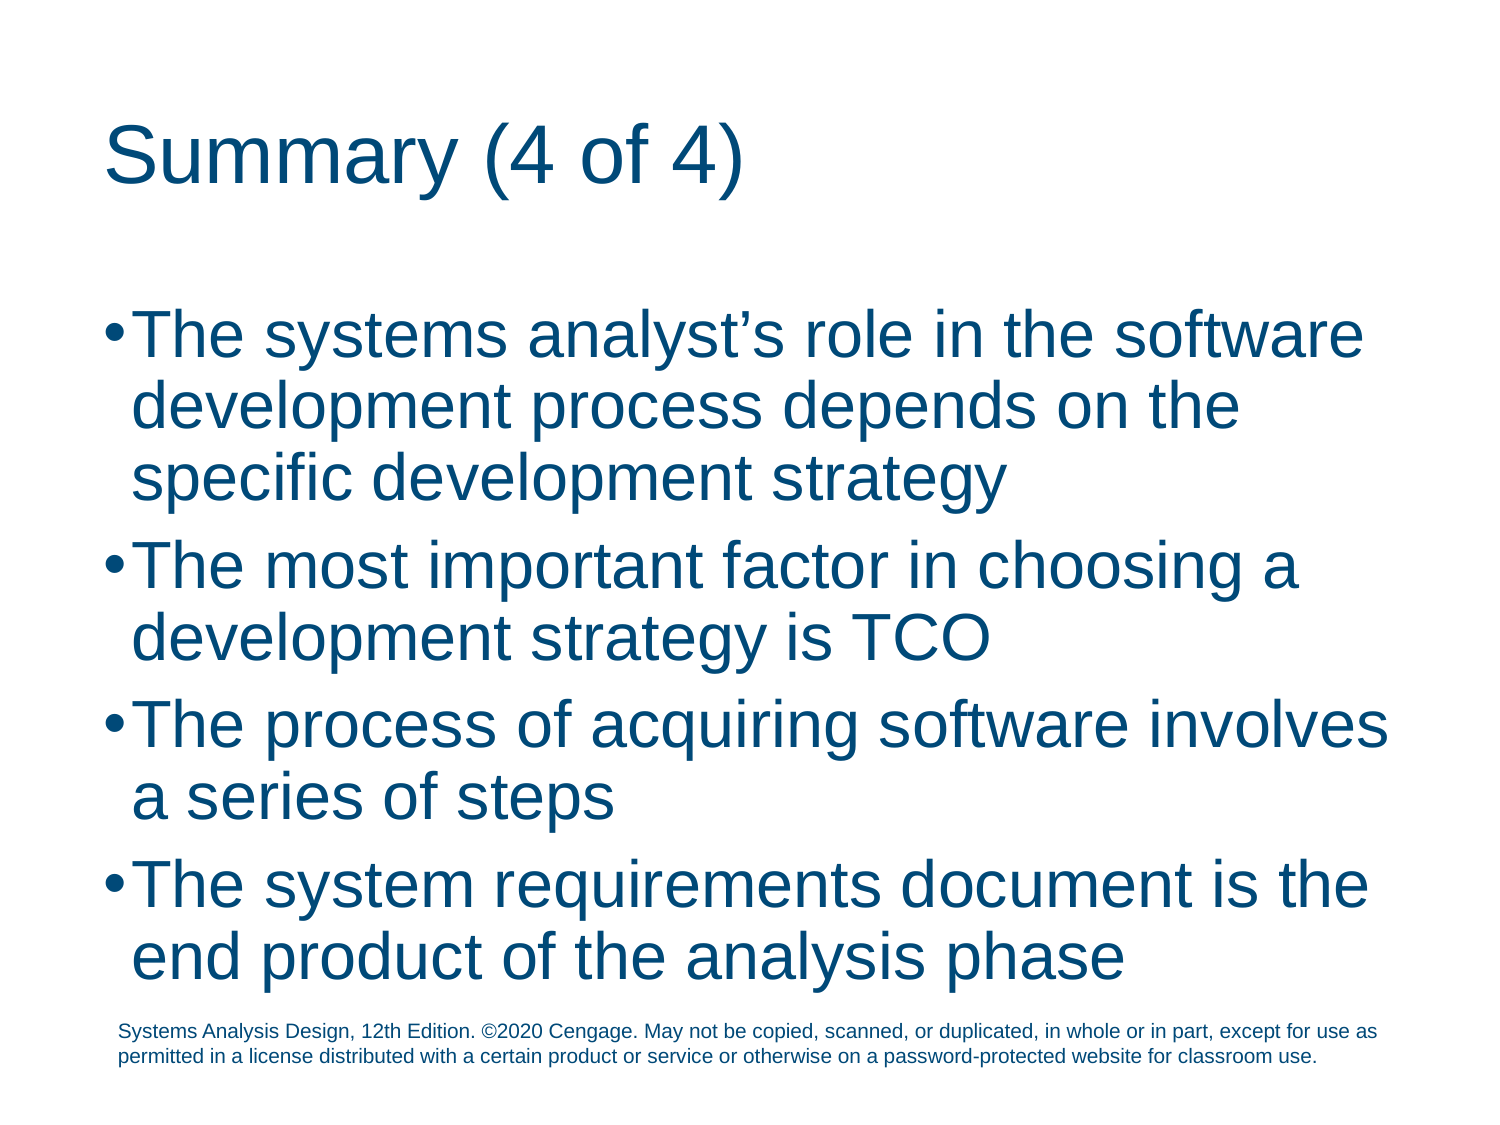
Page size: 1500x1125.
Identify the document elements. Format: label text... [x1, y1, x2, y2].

title Summary (4 of 4) [103, 111, 1397, 243]
footer Systems Analysis Design, 12th Edition. ©2020 Cengage. May not be copied, scanned, or duplicated, in whole or in part, except for use as permitted in a license distributed with a certain product or service or otherwise on a password-protected website for classroom use. [103, 1009, 1397, 1070]
list The systems analyst’s role in the software development process depends on the specific development strategy The most important factor in choosing a development strategy is TCO The process of acquiring software involves a series of steps The system requirements document is the end product of the analysis phase [103, 299, 1397, 1009]
